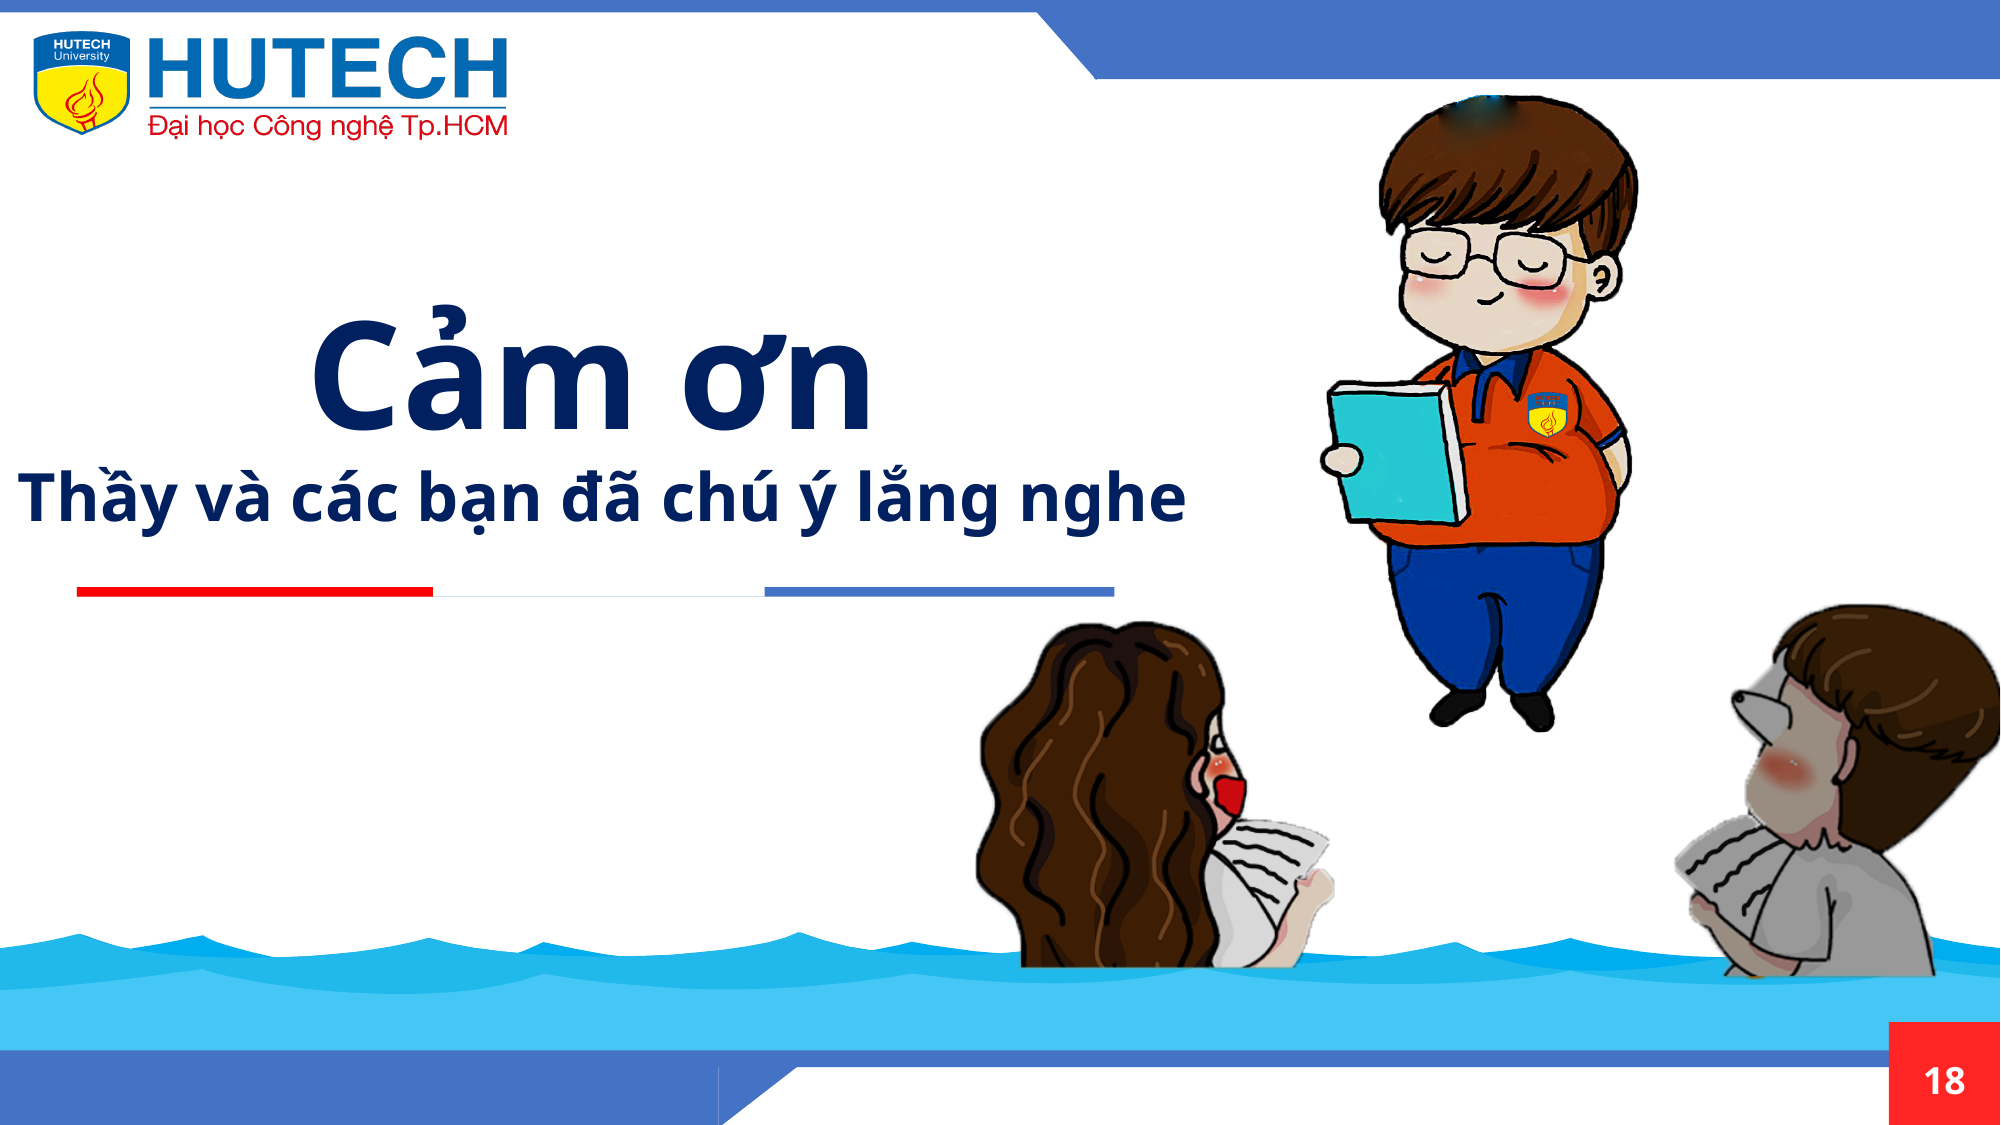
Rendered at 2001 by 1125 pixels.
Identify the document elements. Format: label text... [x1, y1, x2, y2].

picture [1674, 603, 2001, 980]
picture [0, 5, 540, 166]
picture [975, 94, 1639, 969]
text_box Thầy và các bạn đã chú ý lắng nghe [0, 447, 1283, 543]
